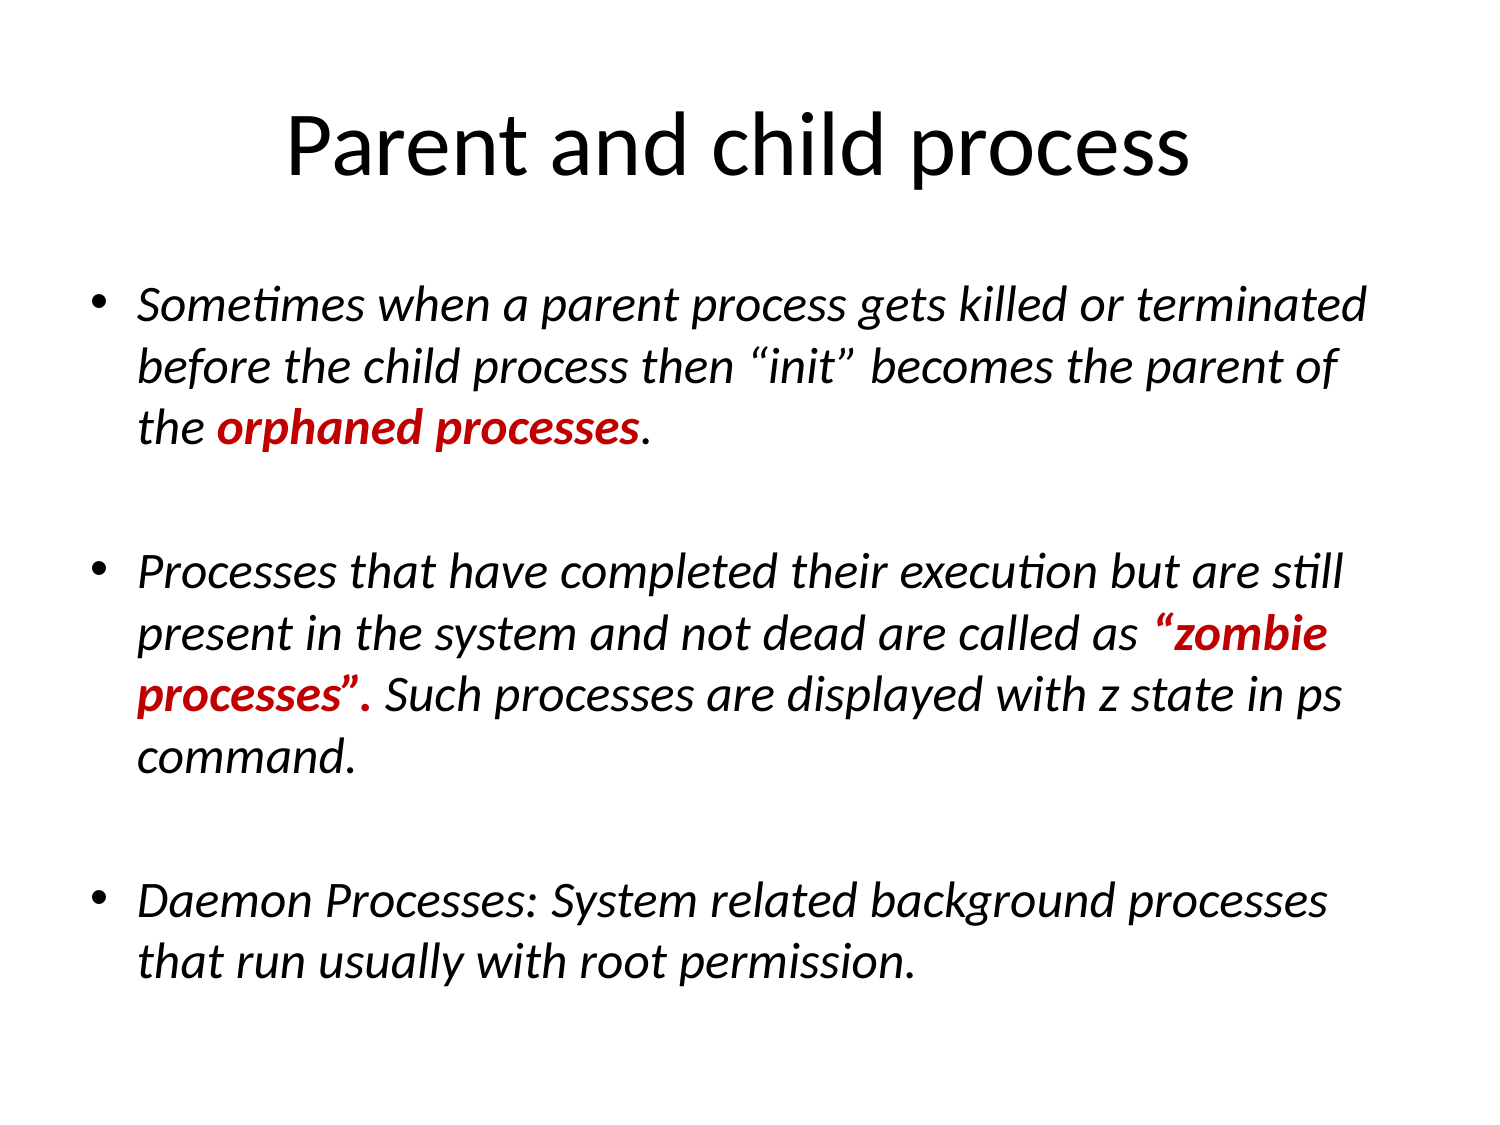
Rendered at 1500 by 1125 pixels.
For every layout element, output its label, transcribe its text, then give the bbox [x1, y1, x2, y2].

list Sometimes when a parent process gets killed or terminated before the child process then “init” becomes the parent of the orphaned processes. Processes that have completed their execution but are still present in the system and not dead are called as “zombie processes”. Such processes are displayed with z state in ps command. Daemon Processes: System related background processes that run usually with root permission. [75, 262, 1425, 1005]
title Parent and child process [75, 45, 1425, 233]
